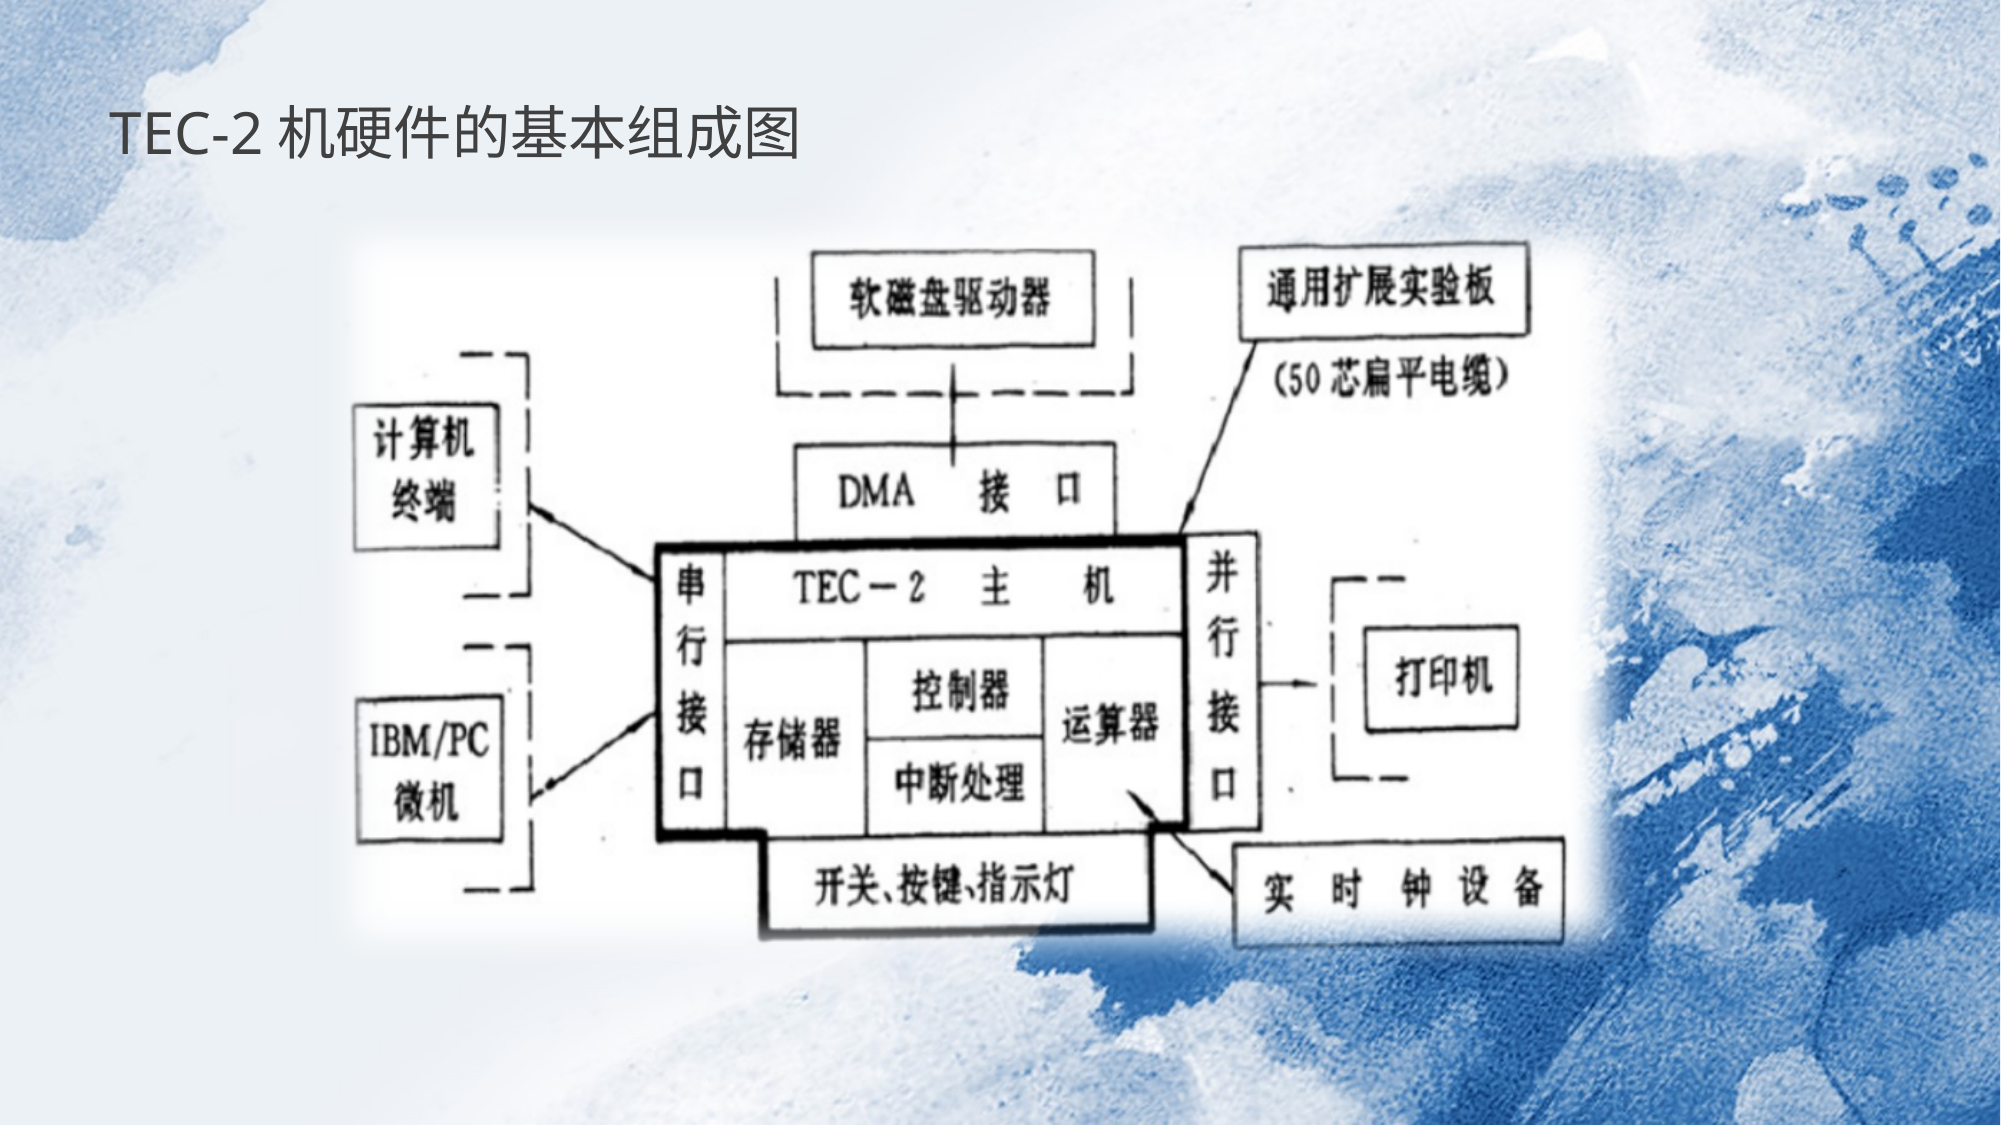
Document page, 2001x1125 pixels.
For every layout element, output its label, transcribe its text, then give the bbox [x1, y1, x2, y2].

text_box TEC-2机硬件的基本组成图 [95, 88, 835, 174]
picture [0, 0, 2001, 1125]
